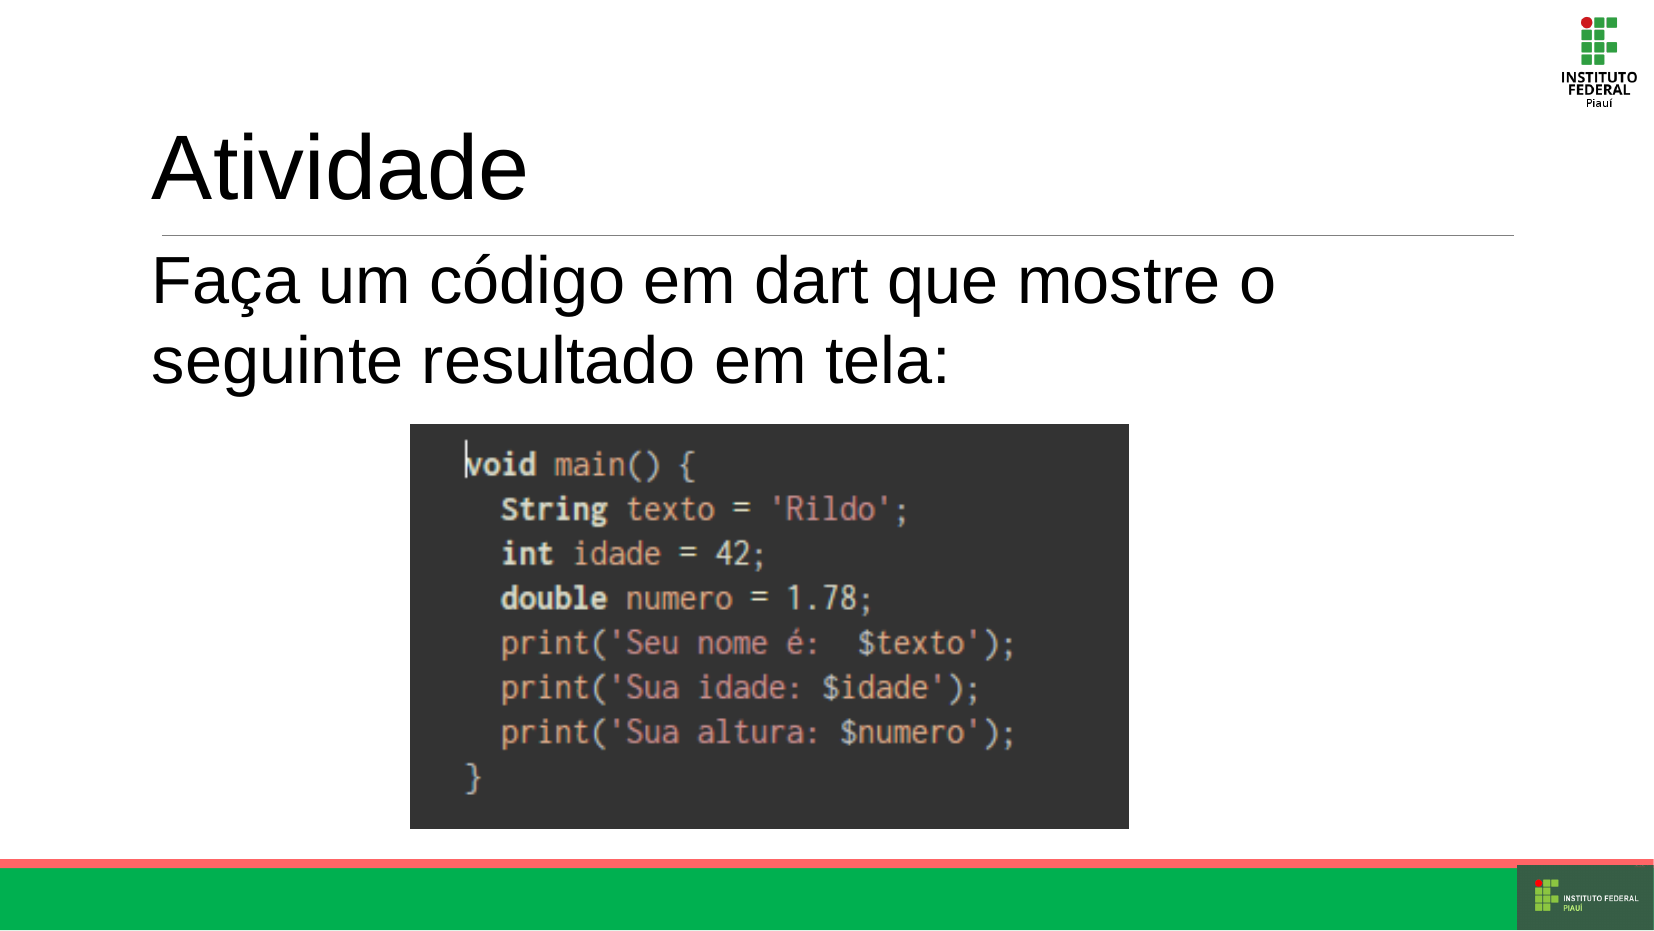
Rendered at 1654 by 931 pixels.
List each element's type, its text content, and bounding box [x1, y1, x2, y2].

text_box Faça um código em dart que mostre o seguinte resultado em tela: [151, 236, 1522, 694]
text_box Atividade [151, 101, 1072, 223]
picture [1544, 15, 1654, 109]
picture [1517, 865, 1654, 930]
picture [395, 424, 1130, 829]
